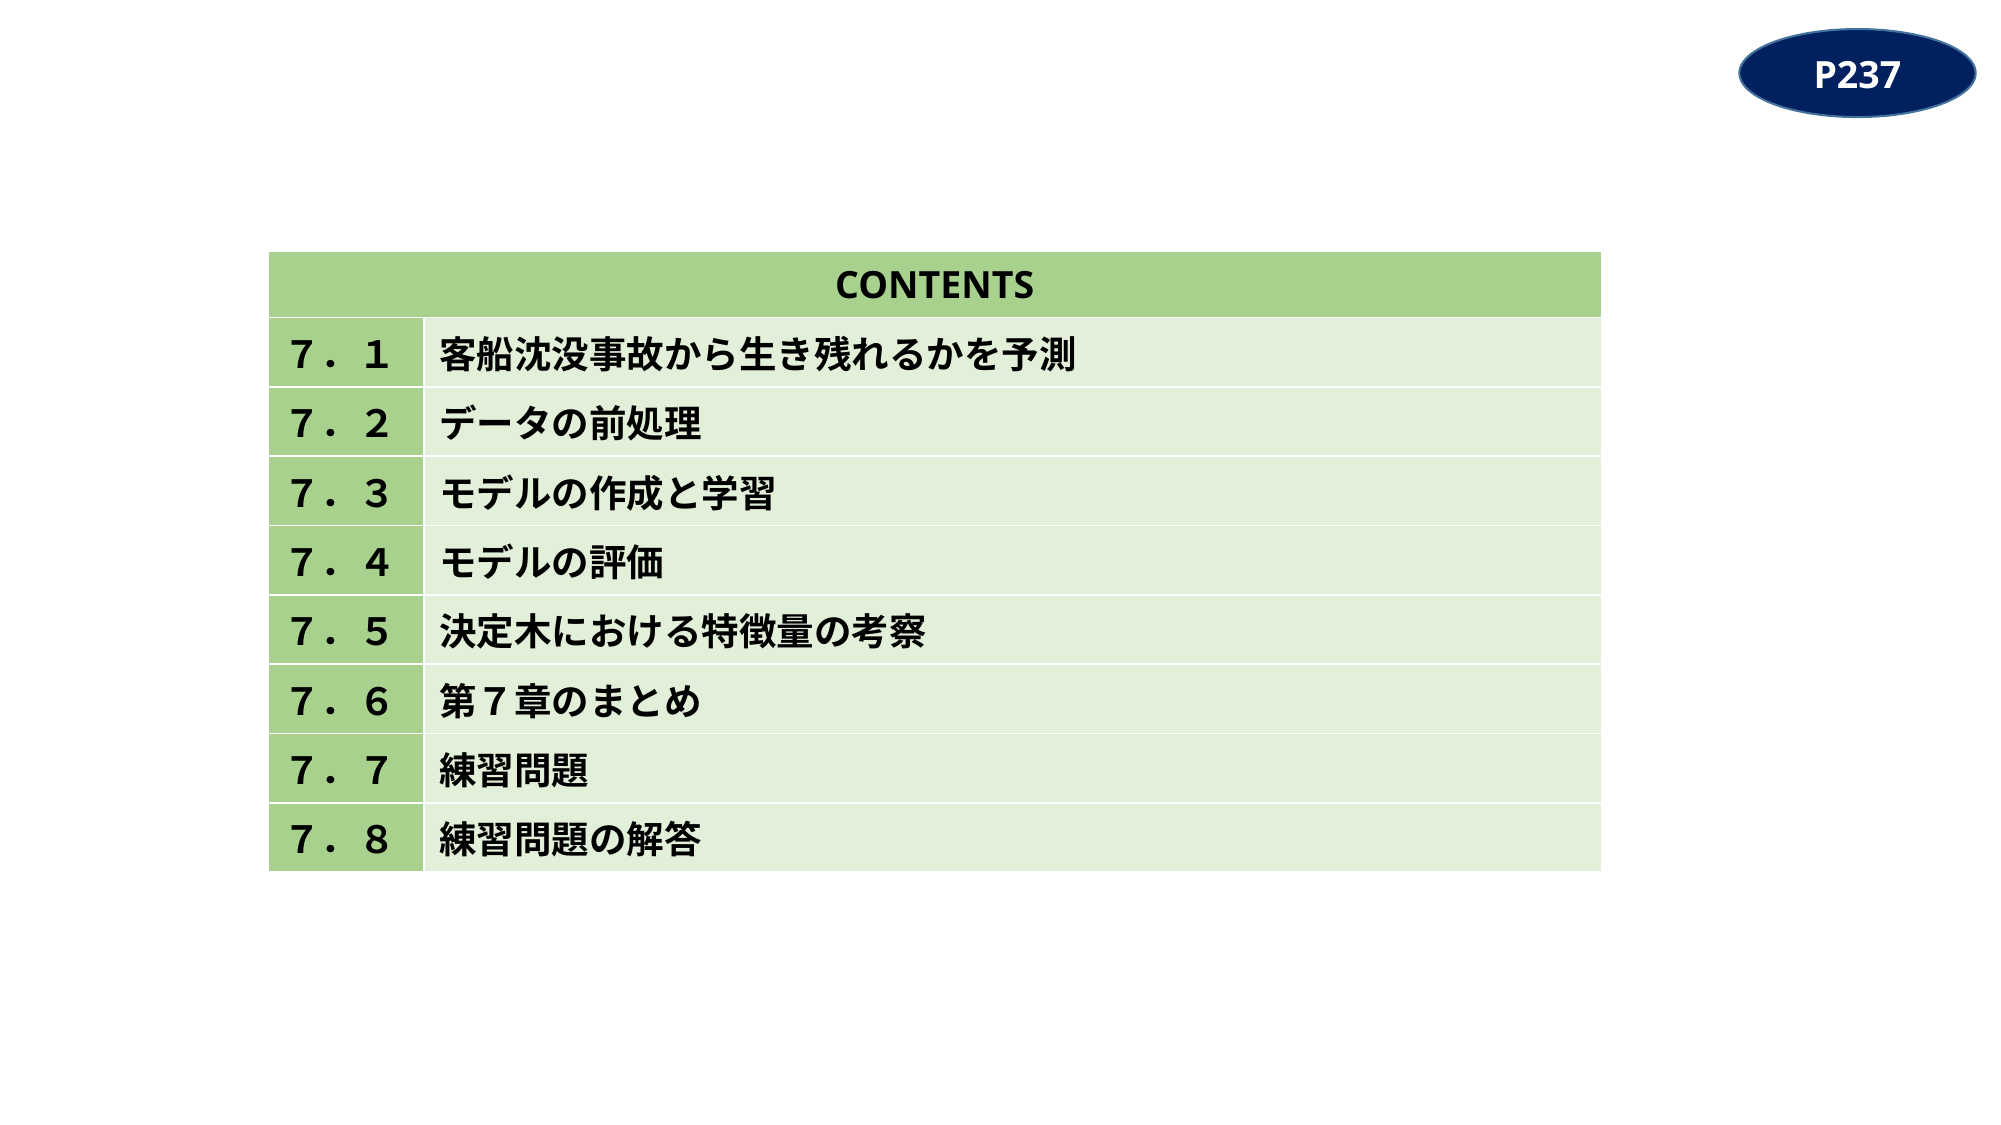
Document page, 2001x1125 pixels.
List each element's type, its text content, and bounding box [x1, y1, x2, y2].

table_header CONTENTS [269, 252, 1601, 317]
table_cell モデルの作成と学習 [425, 457, 1601, 525]
text_box P237 [1738, 28, 1977, 119]
table_cell ７．４ [269, 526, 423, 594]
table_cell データの前処理 [425, 388, 1601, 455]
table_cell ７．６ [269, 665, 423, 733]
table_cell ７．７ [269, 734, 423, 802]
table_cell ７．２ [269, 388, 423, 455]
table_cell 練習問題 [425, 734, 1601, 802]
table_cell モデルの評価 [425, 526, 1601, 594]
table_cell 第７章のまとめ [425, 665, 1601, 733]
table_cell ７．５ [269, 596, 423, 663]
table_cell ７．８ [269, 804, 423, 871]
table_cell ７．１ [269, 318, 423, 386]
table_cell 客船沈没事故から生き残れるかを予測 [425, 318, 1601, 386]
table_cell ７．３ [269, 457, 423, 525]
table_cell 練習問題の解答 [425, 804, 1601, 871]
table_cell 決定木における特徴量の考察 [425, 596, 1601, 663]
